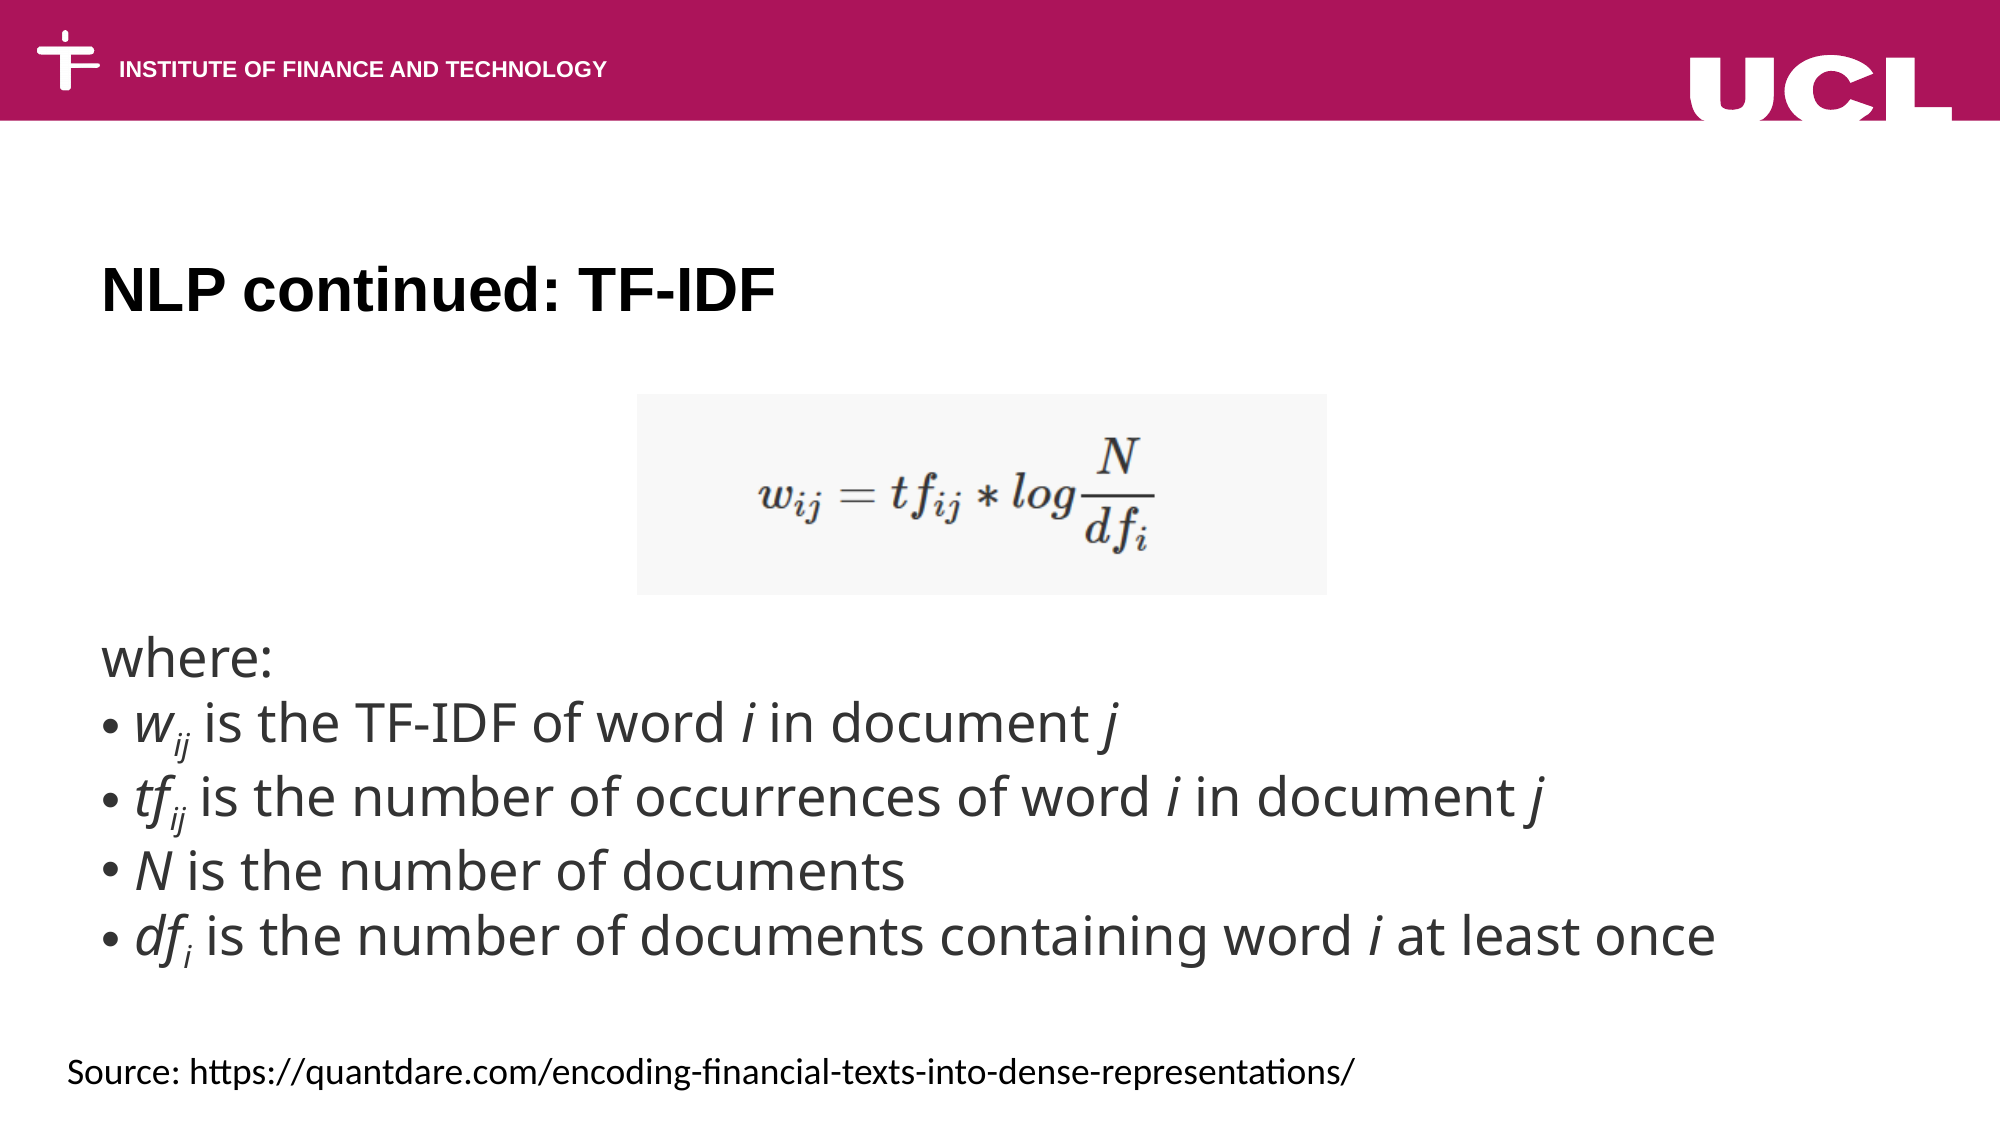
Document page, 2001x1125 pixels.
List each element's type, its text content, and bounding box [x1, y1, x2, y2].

picture [36, 30, 101, 91]
text_box Source: https://quantdare.com/encoding-financial-texts-into-dense-representations/ [52, 1039, 1606, 1100]
list NLP continued: TF-IDF where: wij is the TF-IDF of word i in document j tfij is the number of occurrences of word i in document j N is the number of documents dfi is the number of documents containing word i at least once [86, 241, 1940, 983]
picture [637, 394, 1327, 595]
